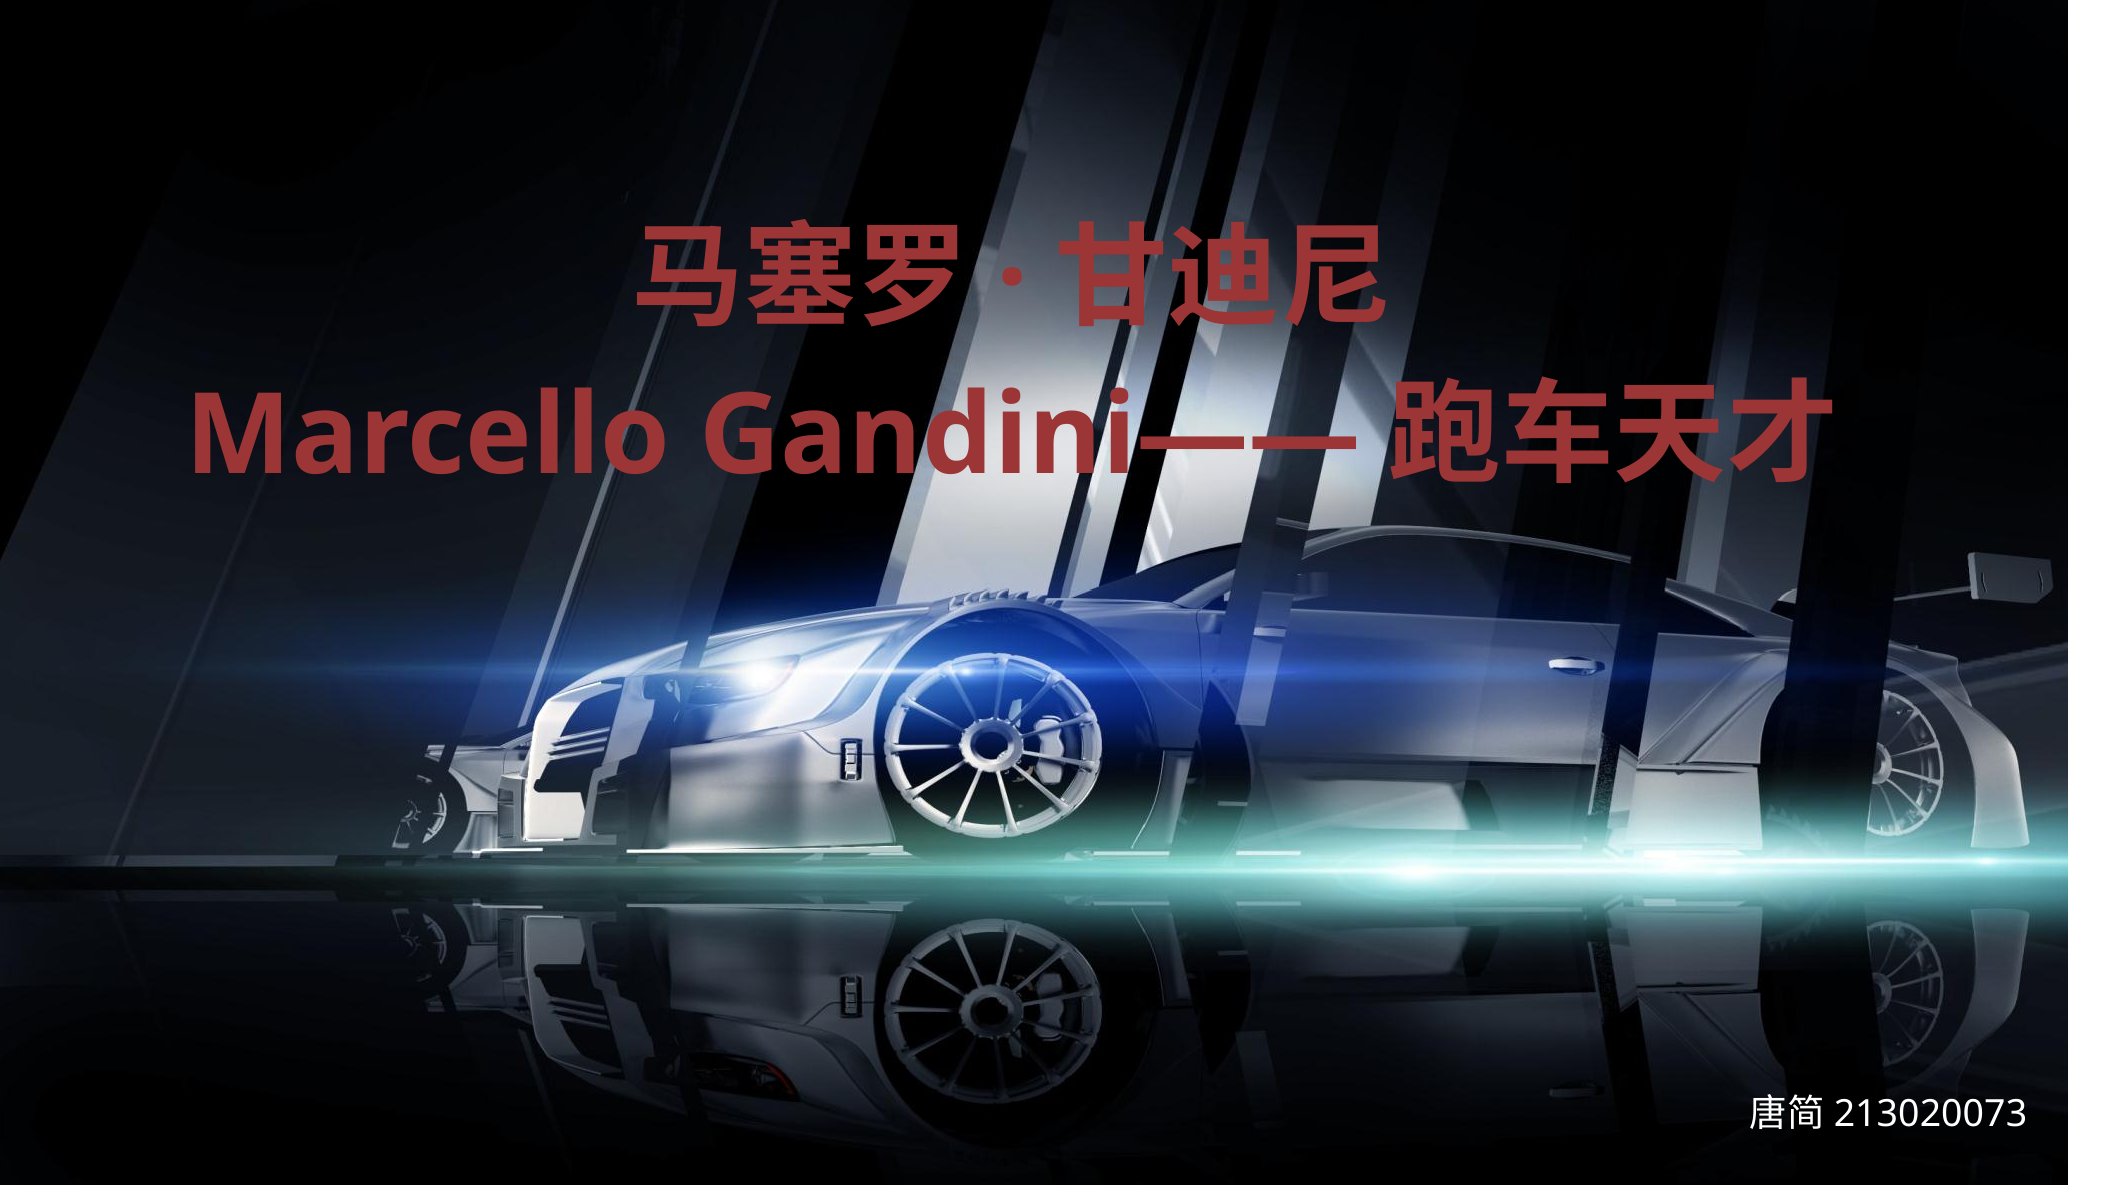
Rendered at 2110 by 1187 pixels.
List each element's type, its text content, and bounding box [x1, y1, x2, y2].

text_box [0, 0, 2069, 1186]
text_box 马塞罗·甘迪尼 Marcello Gandini——跑车天才 [167, 203, 1857, 497]
text_box 唐简213020073 [1739, 1089, 2037, 1135]
